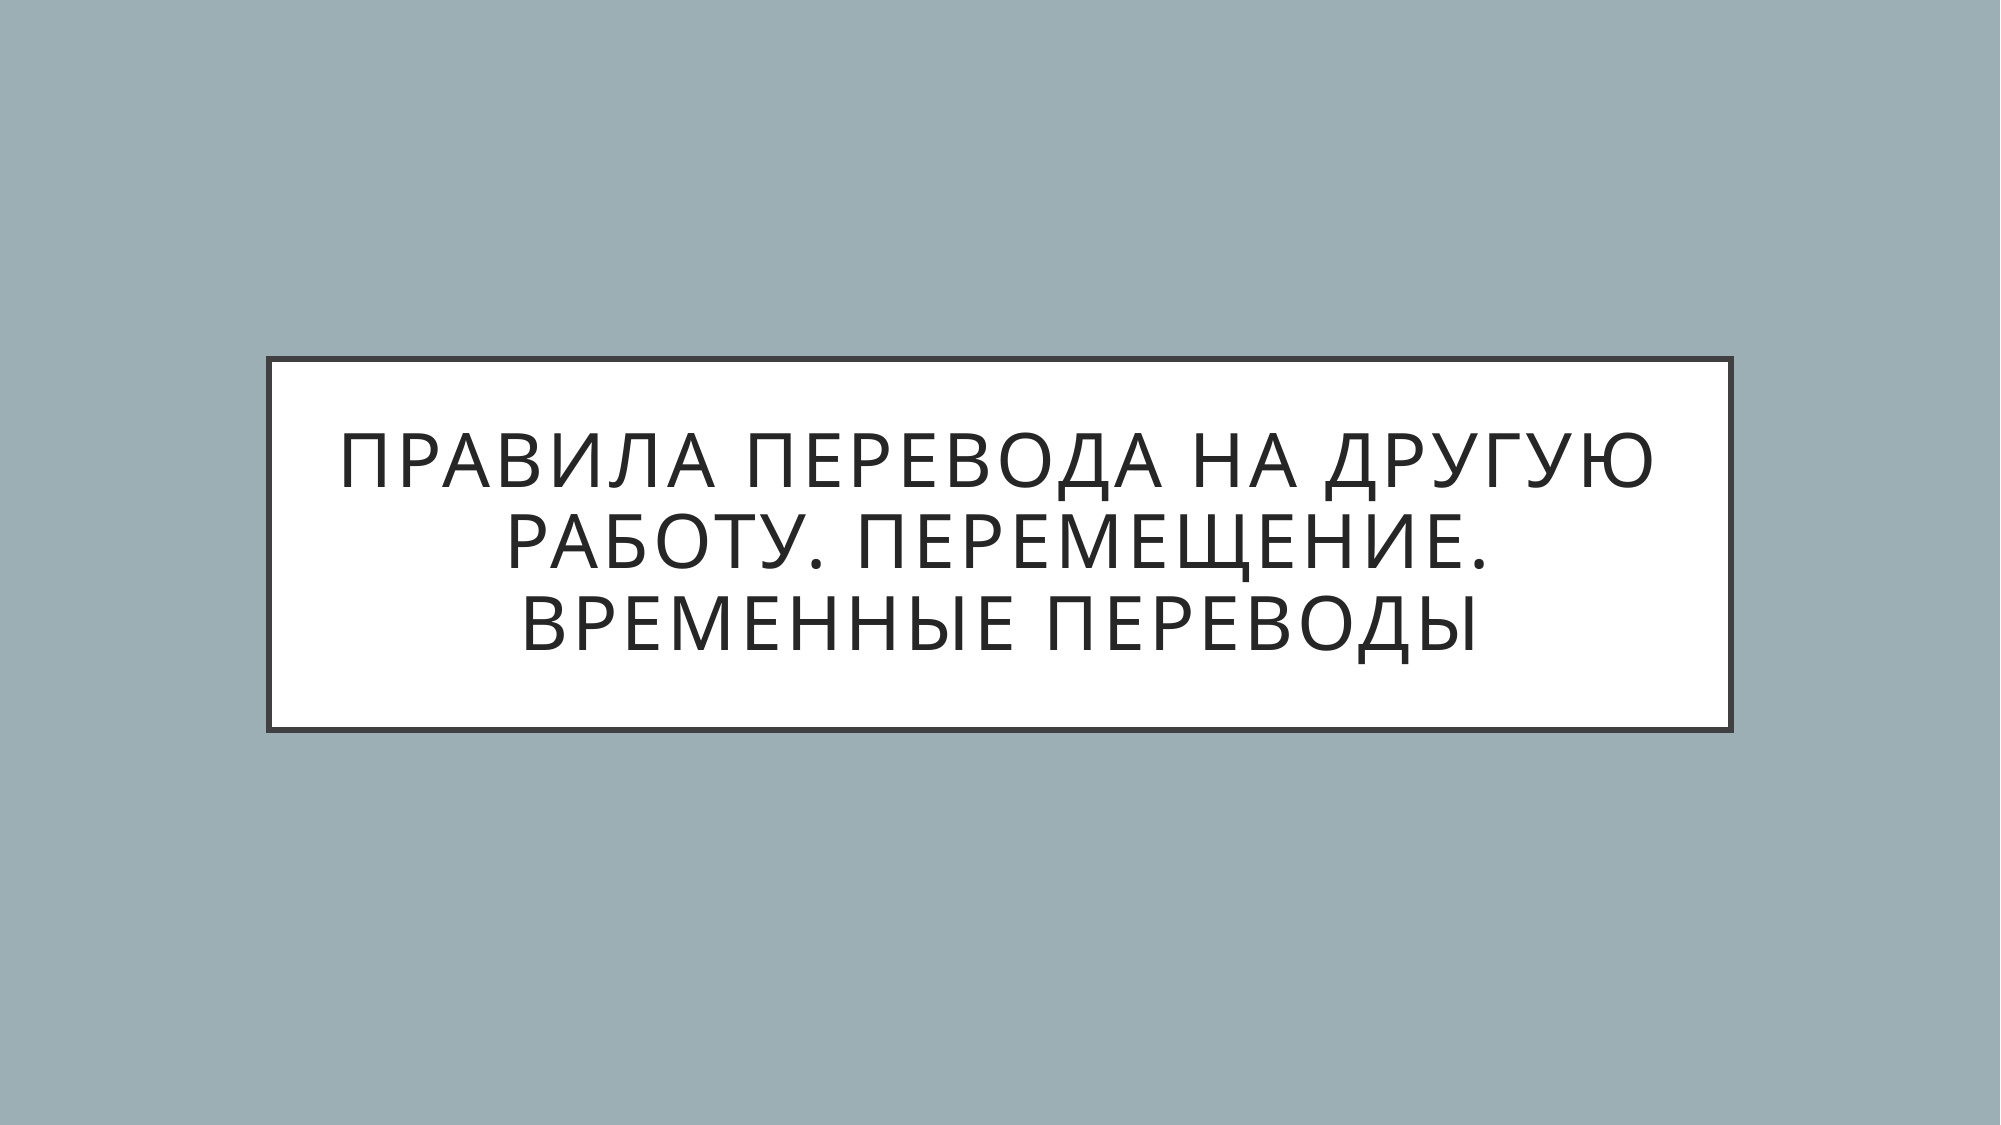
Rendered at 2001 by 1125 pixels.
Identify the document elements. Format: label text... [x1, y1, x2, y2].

title Правила перевода на другую работу. Перемещение. Временные переводы [266, 356, 1734, 733]
